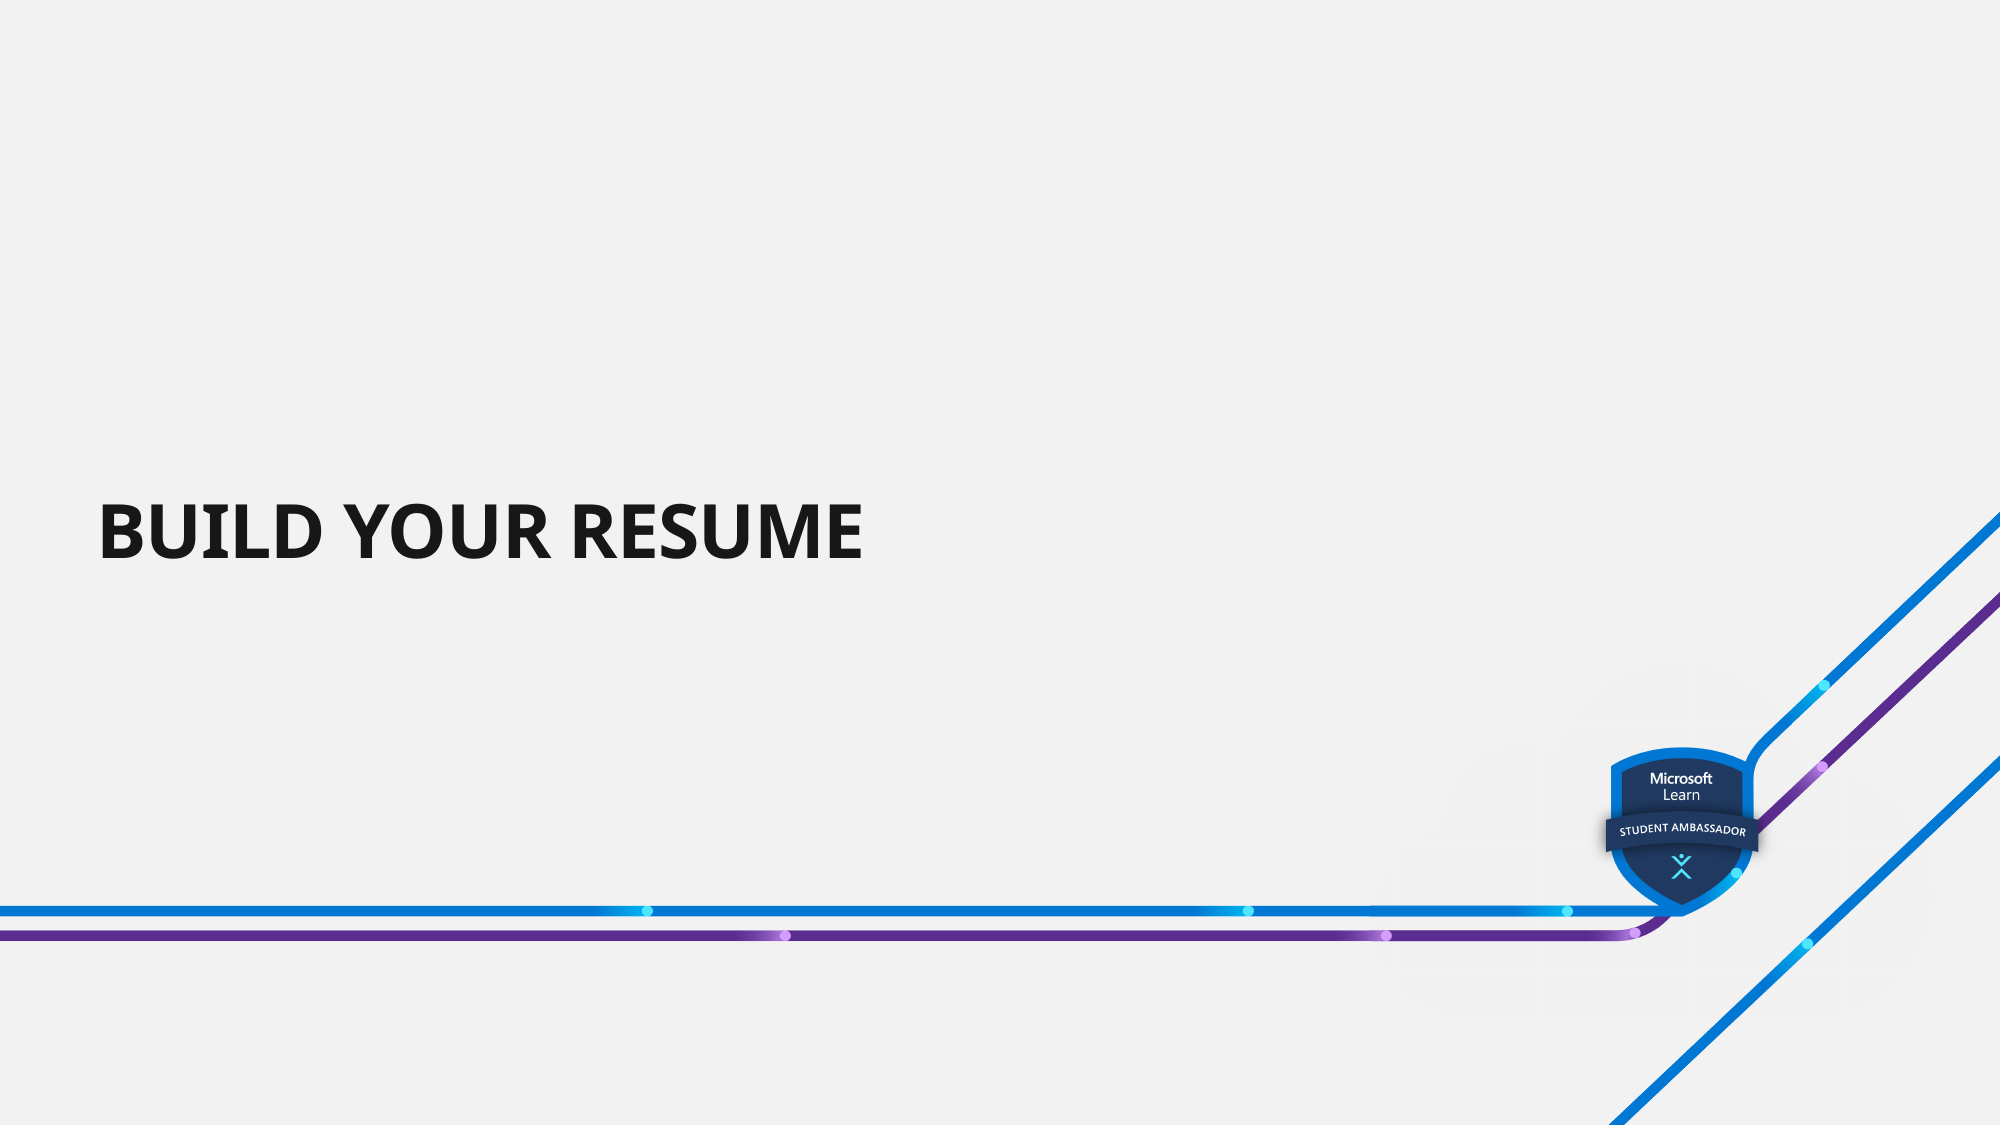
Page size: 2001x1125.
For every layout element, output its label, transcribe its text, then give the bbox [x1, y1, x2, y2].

picture [0, 363, 2000, 1125]
title Build your resume [96, 492, 1596, 575]
